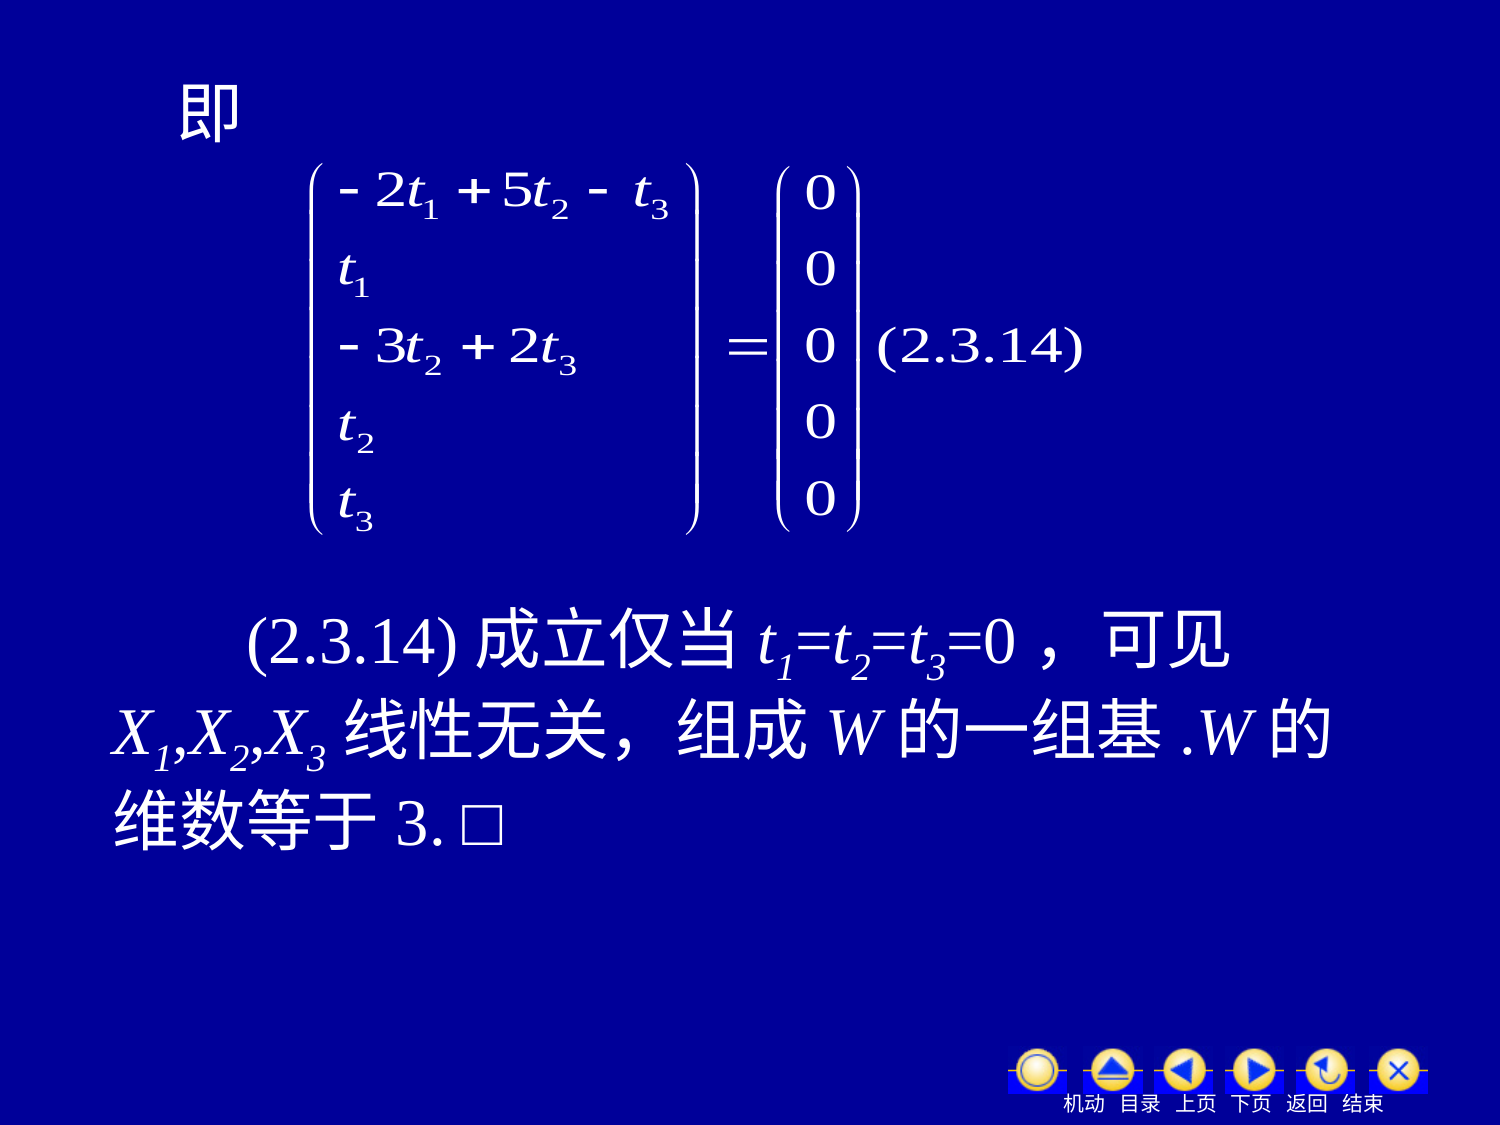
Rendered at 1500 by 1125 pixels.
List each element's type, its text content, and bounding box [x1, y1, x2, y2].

picture [1296, 1046, 1355, 1094]
picture [1008, 1046, 1067, 1094]
picture [1369, 1046, 1428, 1094]
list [296, 153, 1097, 544]
text_box 即 [108, 62, 311, 158]
picture [1225, 1046, 1284, 1094]
picture [1154, 1046, 1213, 1094]
text_box (2.3.14)成立仅当t1=t2=t3=0，可见X1,X2,X3线性无关，组成W的一组基.W的维数等于3. □ [97, 589, 1411, 866]
picture [1083, 1046, 1143, 1094]
